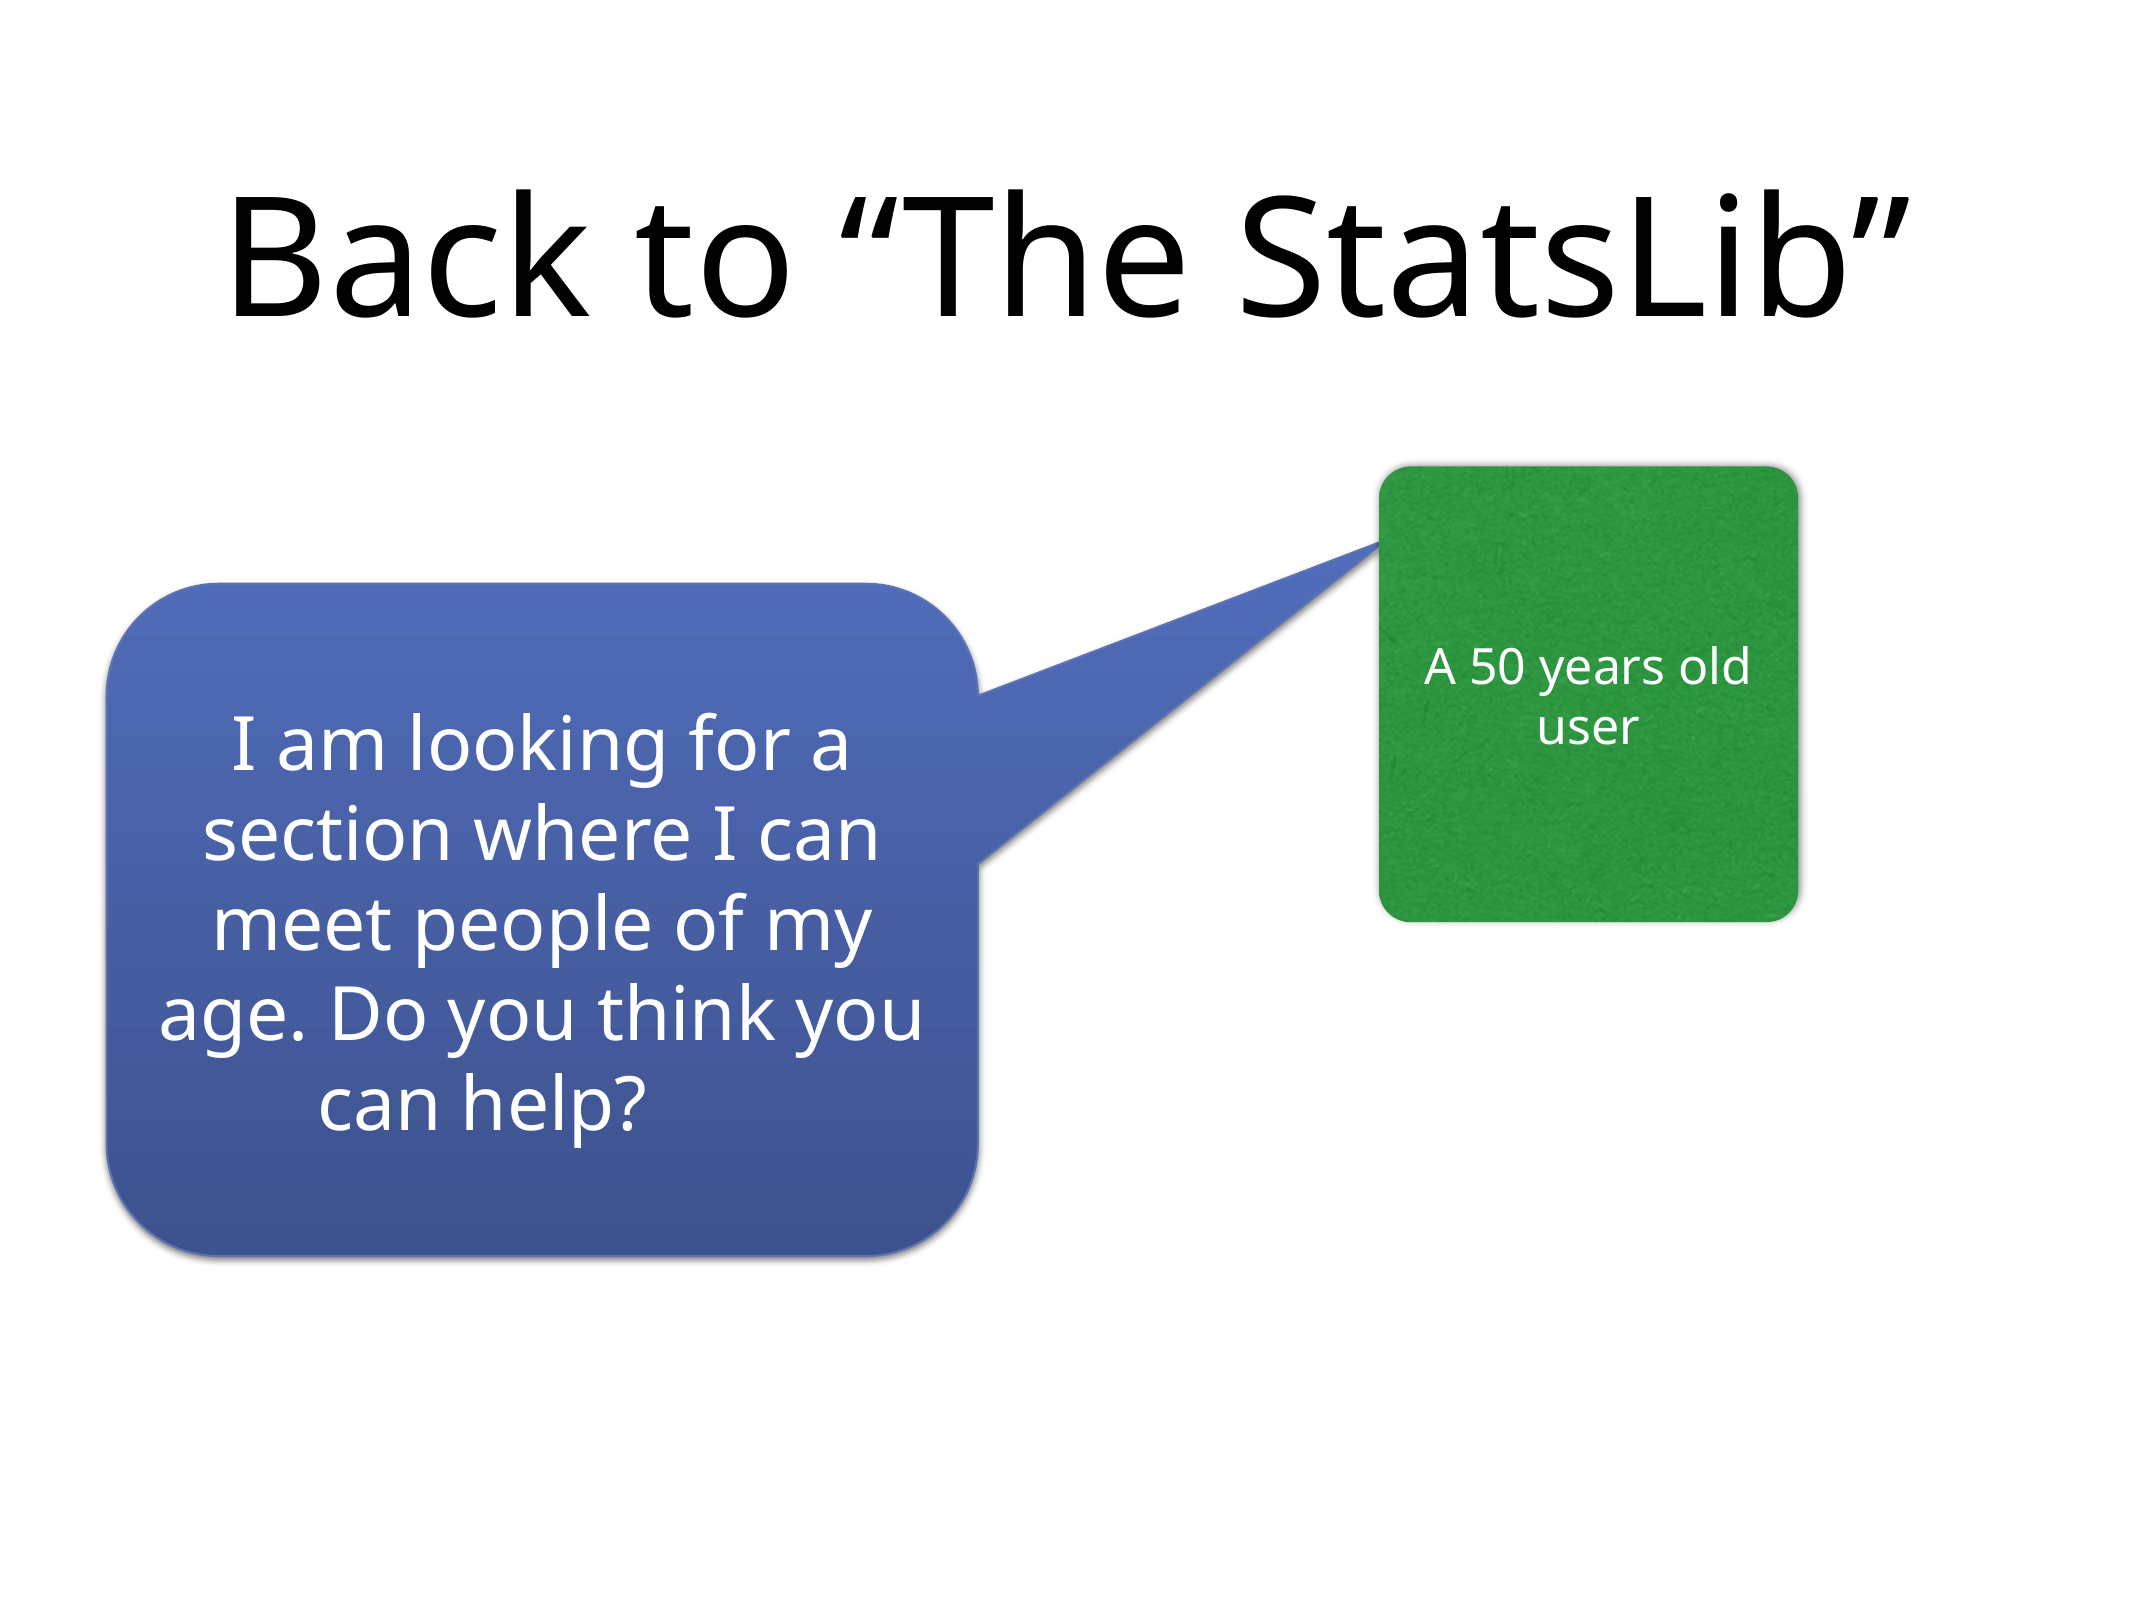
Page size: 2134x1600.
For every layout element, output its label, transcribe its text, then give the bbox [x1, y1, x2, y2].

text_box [106, 539, 1387, 1257]
text_box A 50 years old user [1379, 466, 1799, 923]
title Back to “The StatsLib” [155, 72, 1978, 428]
